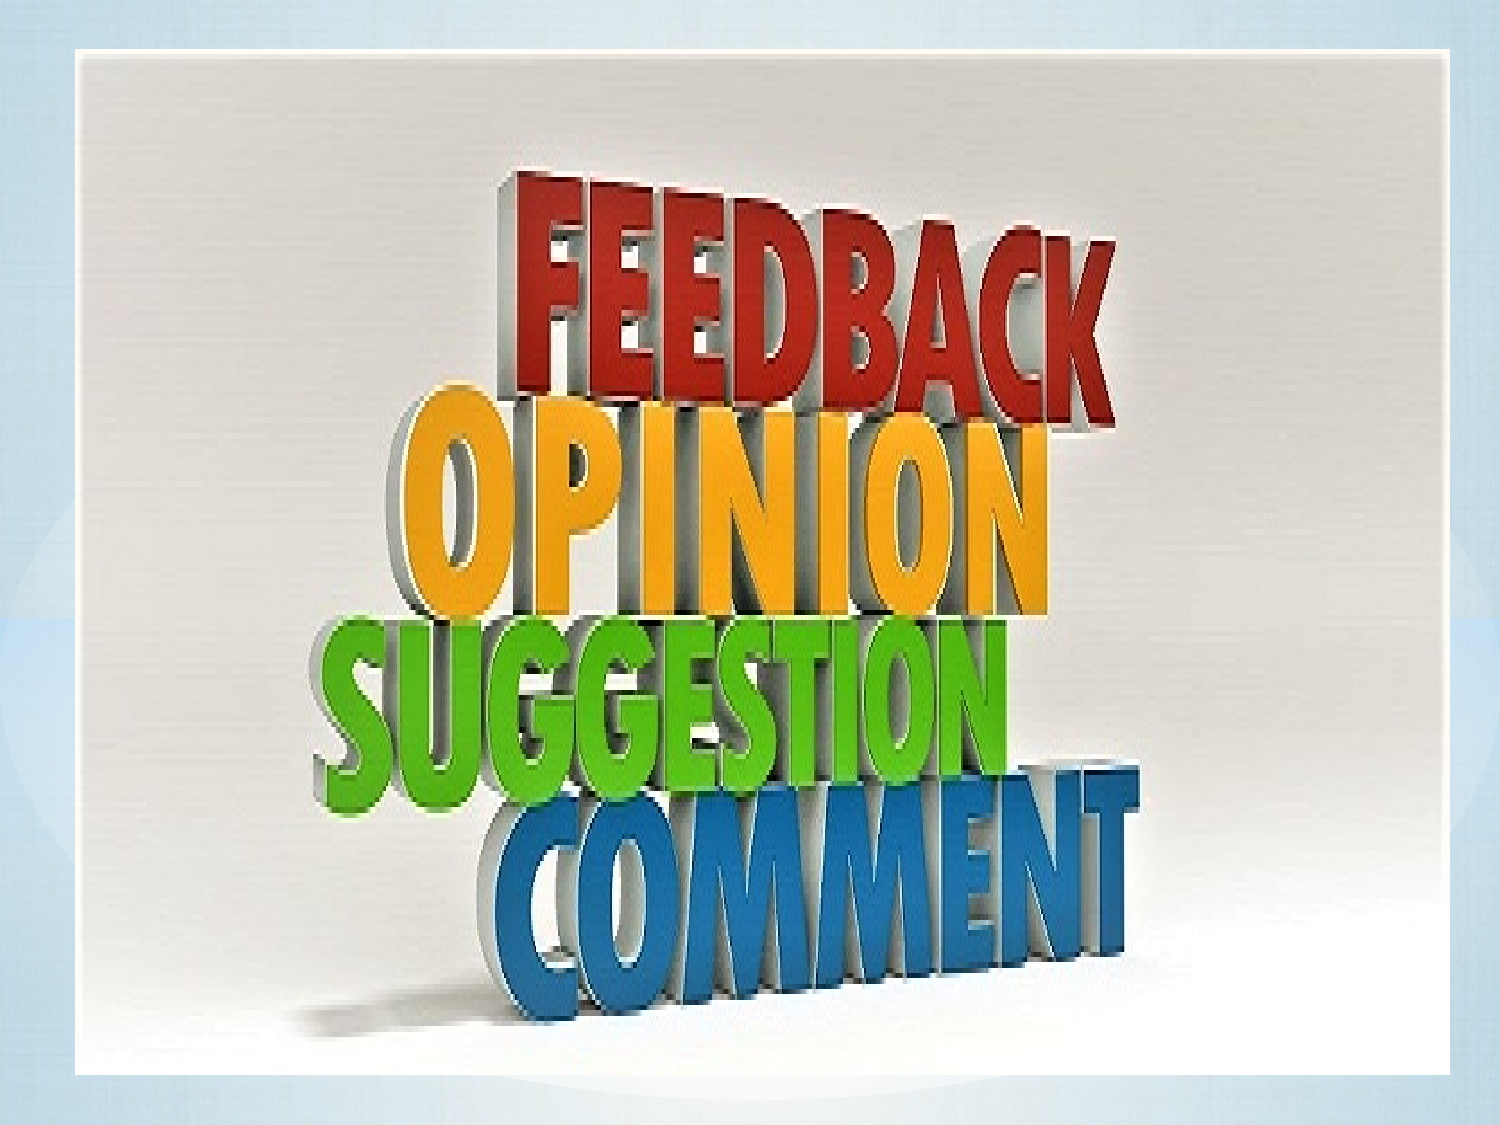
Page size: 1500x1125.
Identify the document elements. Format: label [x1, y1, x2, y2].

picture [74, 49, 1451, 1076]
